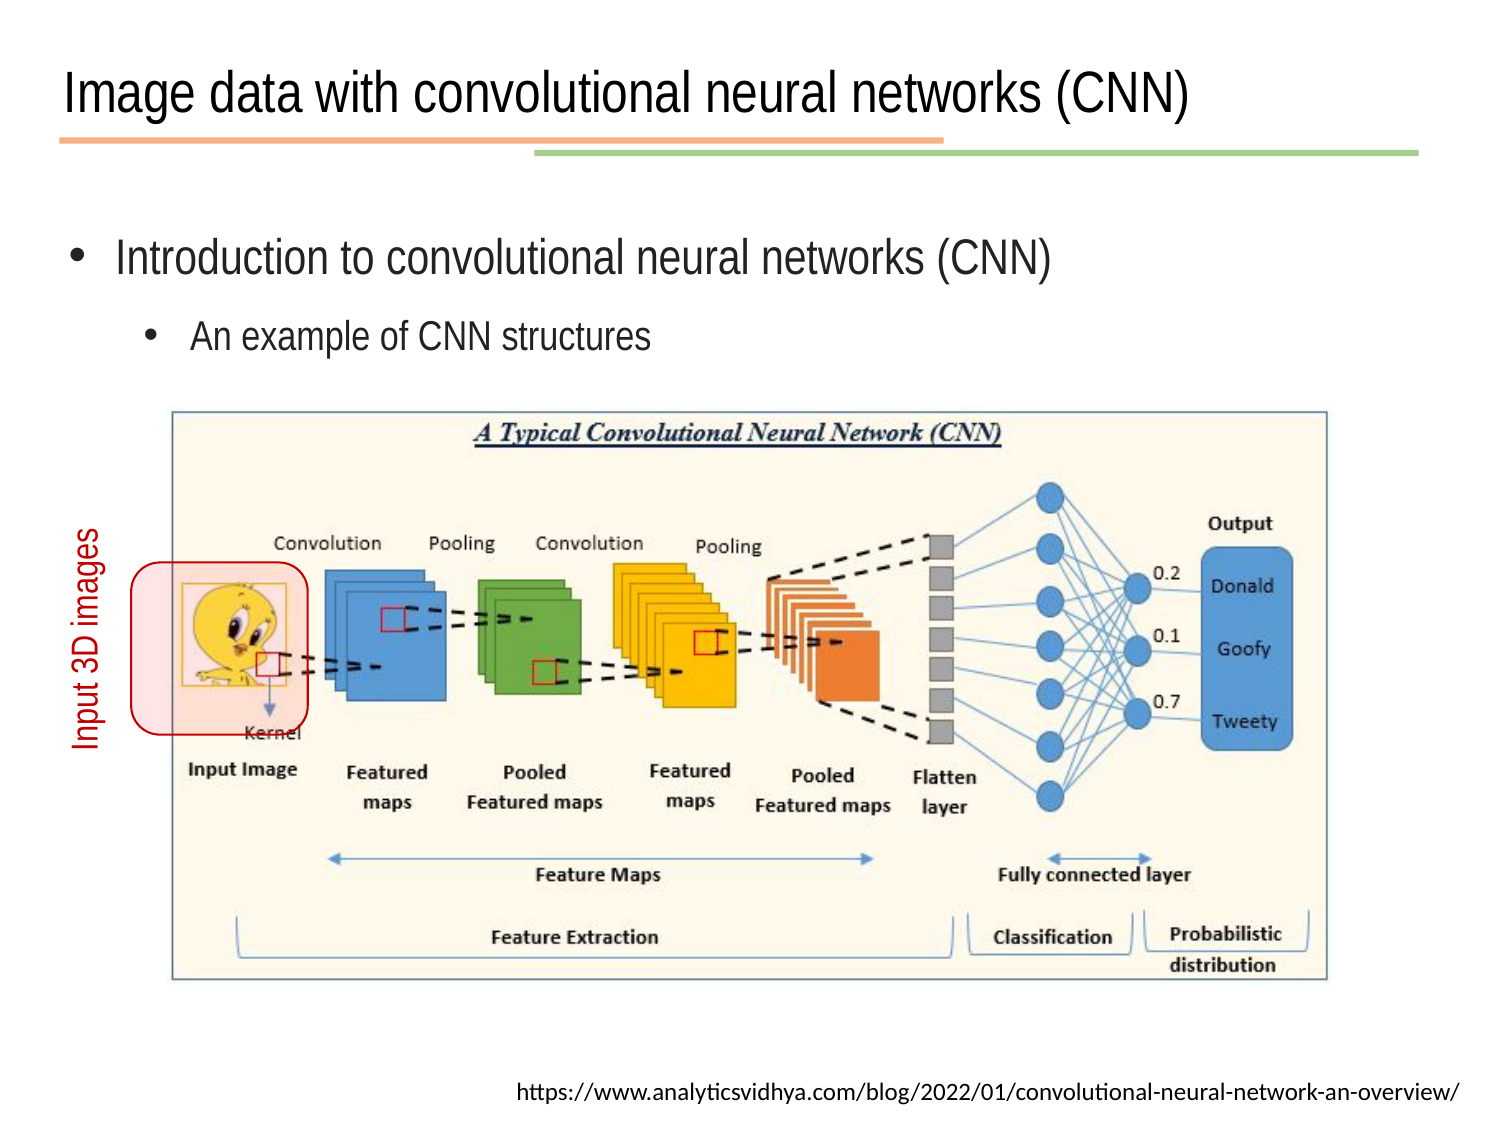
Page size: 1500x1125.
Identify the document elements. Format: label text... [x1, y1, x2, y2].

text_box https://www.analyticsvidhya.com/blog/2022/01/convolutional-neural-network-an-overview/ [501, 1067, 1481, 1113]
text_box [130, 561, 167, 736]
text_box Input 3D images [52, 498, 113, 766]
picture [167, 405, 1333, 987]
text_box Image data with convolutional neural networks (CNN) [49, 11, 1451, 132]
text_box Introduction to convolutional neural networks (CNN) An example of CNN structures [53, 186, 1488, 367]
